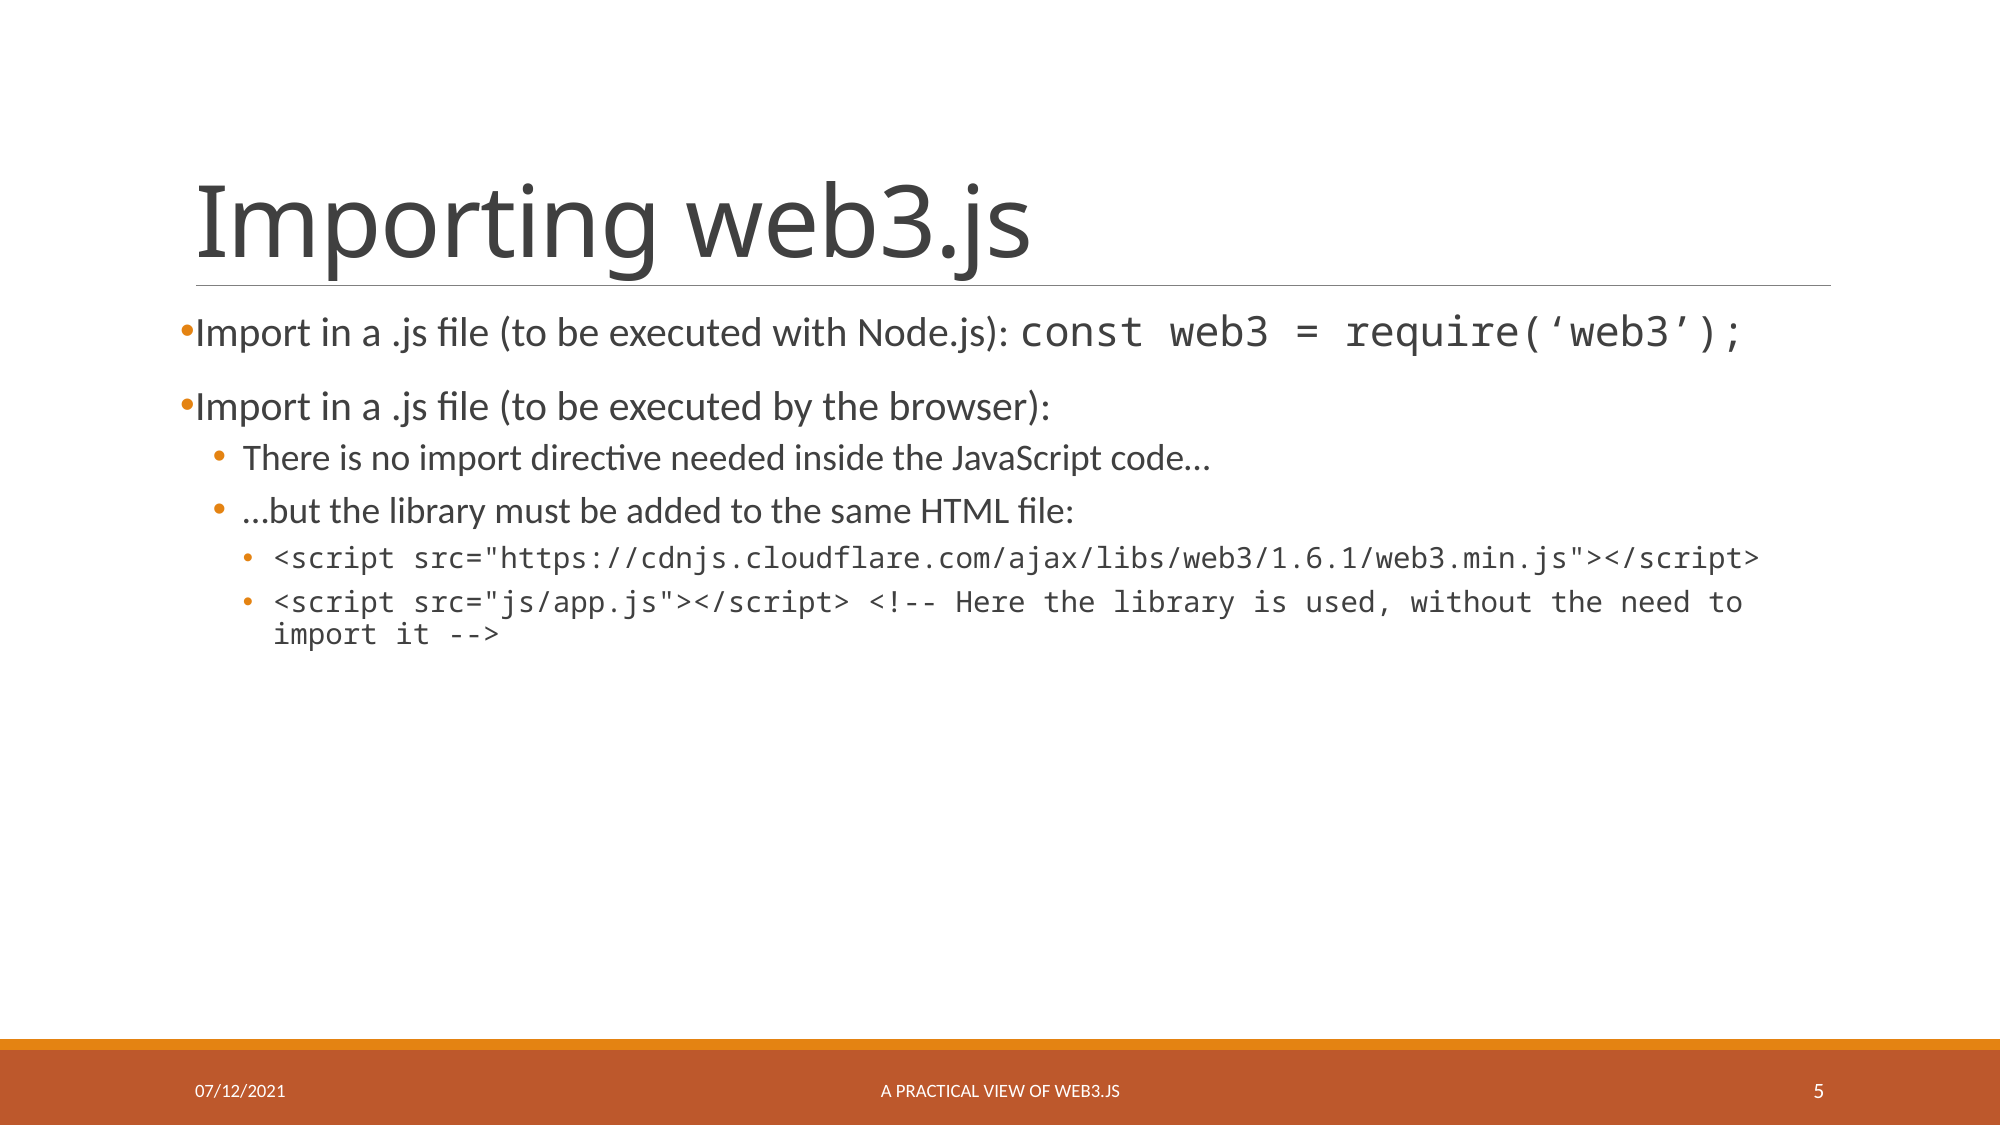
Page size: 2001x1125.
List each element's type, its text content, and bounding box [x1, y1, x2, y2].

title Importing web3.js [180, 47, 1830, 285]
footer A practical view of web3.js [604, 1059, 1396, 1120]
list Import in a .js file (to be executed with Node.js): const web3 = require(‘web3’); Import in a .js file (to be executed by the browser): There is no import directive needed inside the JavaScript code… …but the library must be added to the same HTML file: <script src="https://cdnjs.cloudflare.com/ajax/libs/web3/1.6.1/web3.min.js"></script> <script src="js/app.js"></script> <!-- Here the library is used, without the need to import it --> [180, 302, 1859, 963]
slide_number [180, 1059, 586, 1120]
slide_number 5 [1624, 1059, 1840, 1120]
